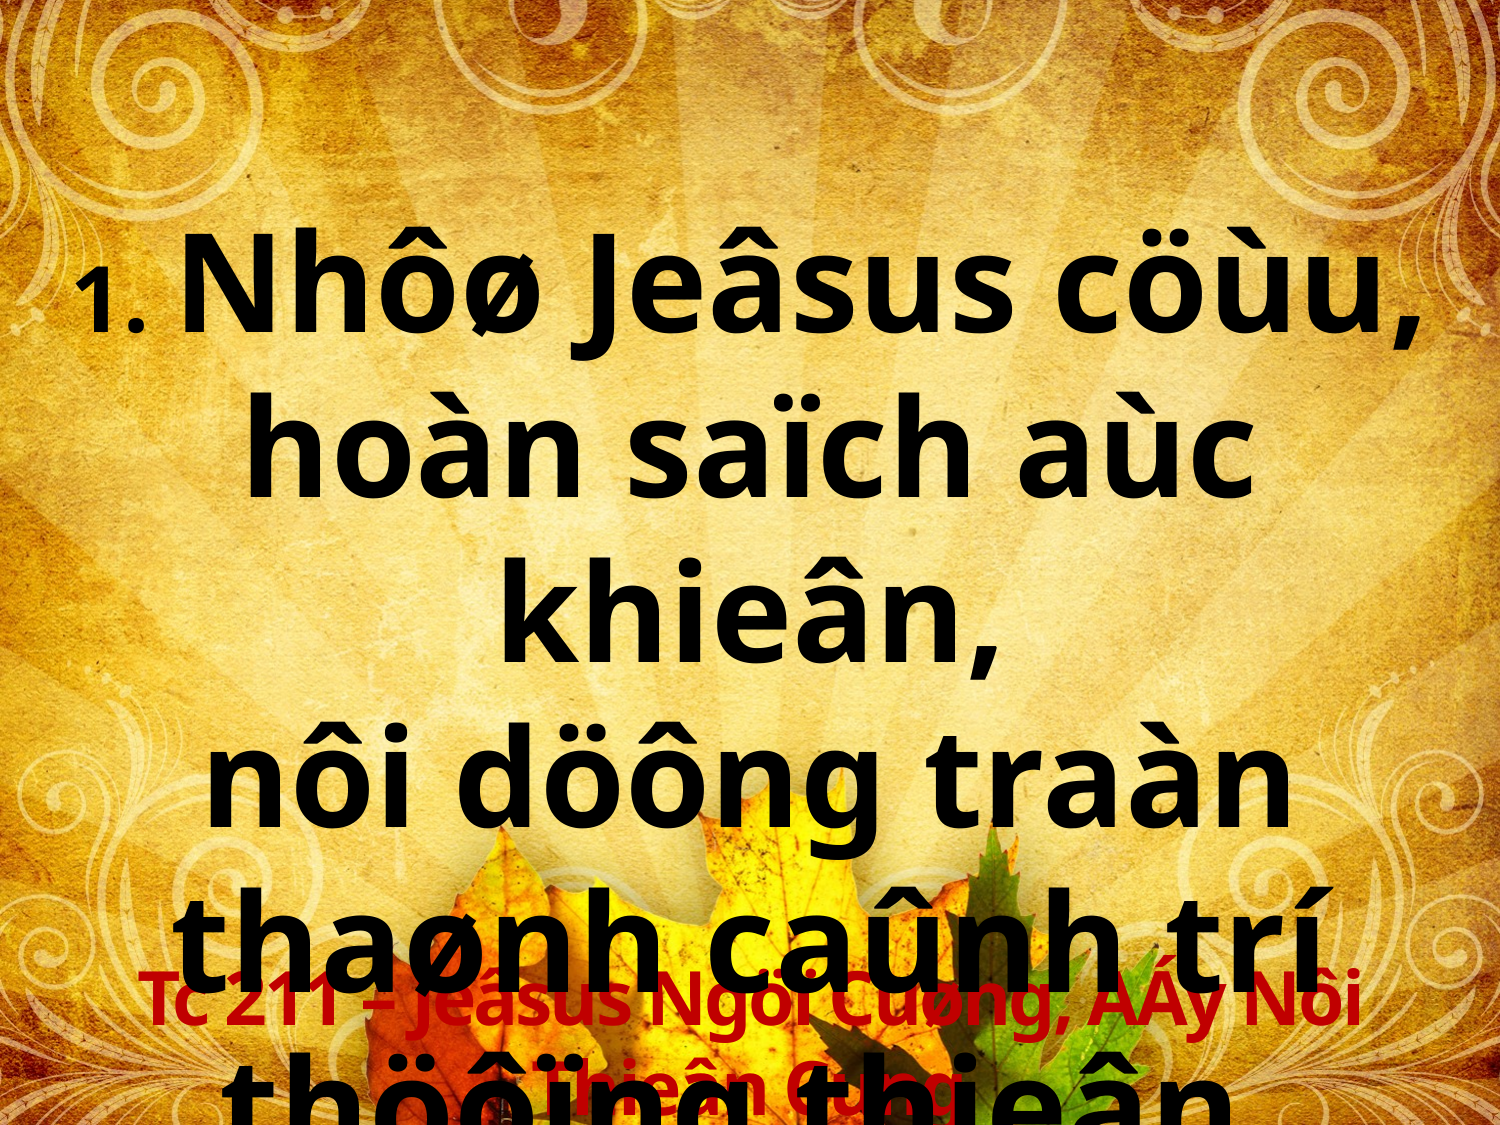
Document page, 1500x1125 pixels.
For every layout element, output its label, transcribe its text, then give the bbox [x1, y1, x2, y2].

picture [0, 0, 1500, 187]
text_box 1. Nhôø Jeâsus cöùu, hoàn saïch aùc khieân, nôi döông traàn thaønh caûnh trí thöôïng thieân. [0, 187, 1500, 1125]
